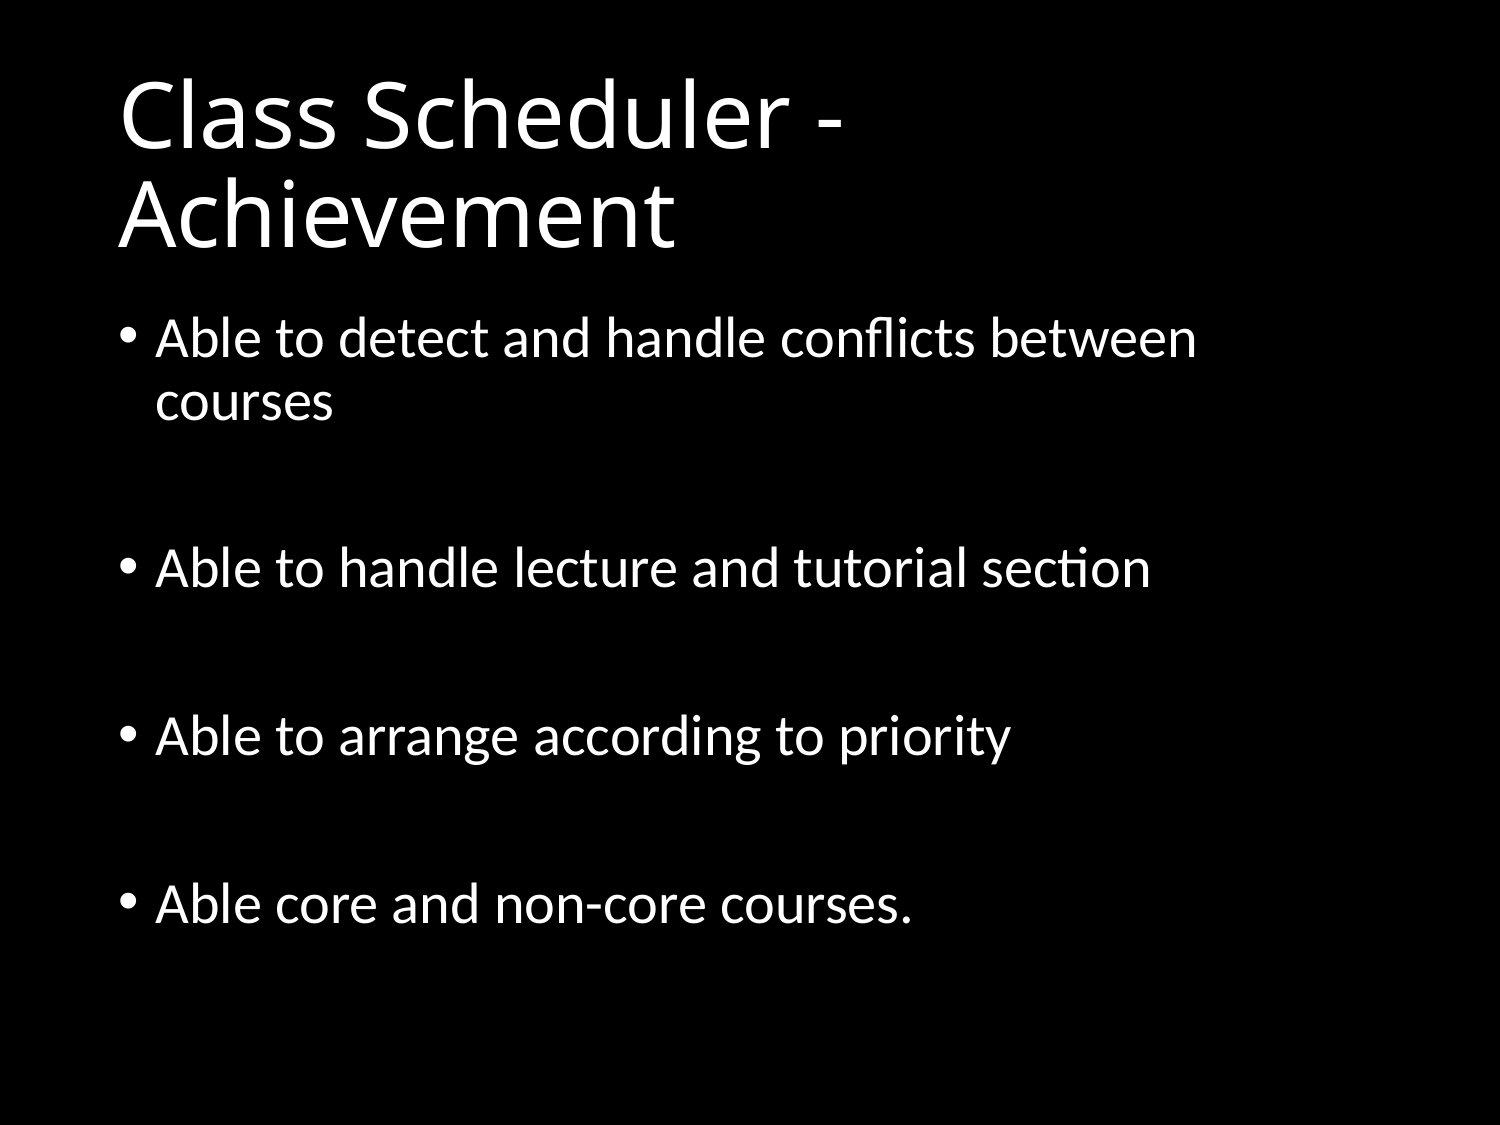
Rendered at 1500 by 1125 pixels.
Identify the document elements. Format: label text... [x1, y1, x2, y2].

list Able to detect and handle conflicts between courses Able to handle lecture and tutorial section Able to arrange according to priority Able core and non-core courses. [103, 299, 1397, 1014]
title Class Scheduler - Achievement [103, 59, 1397, 278]
